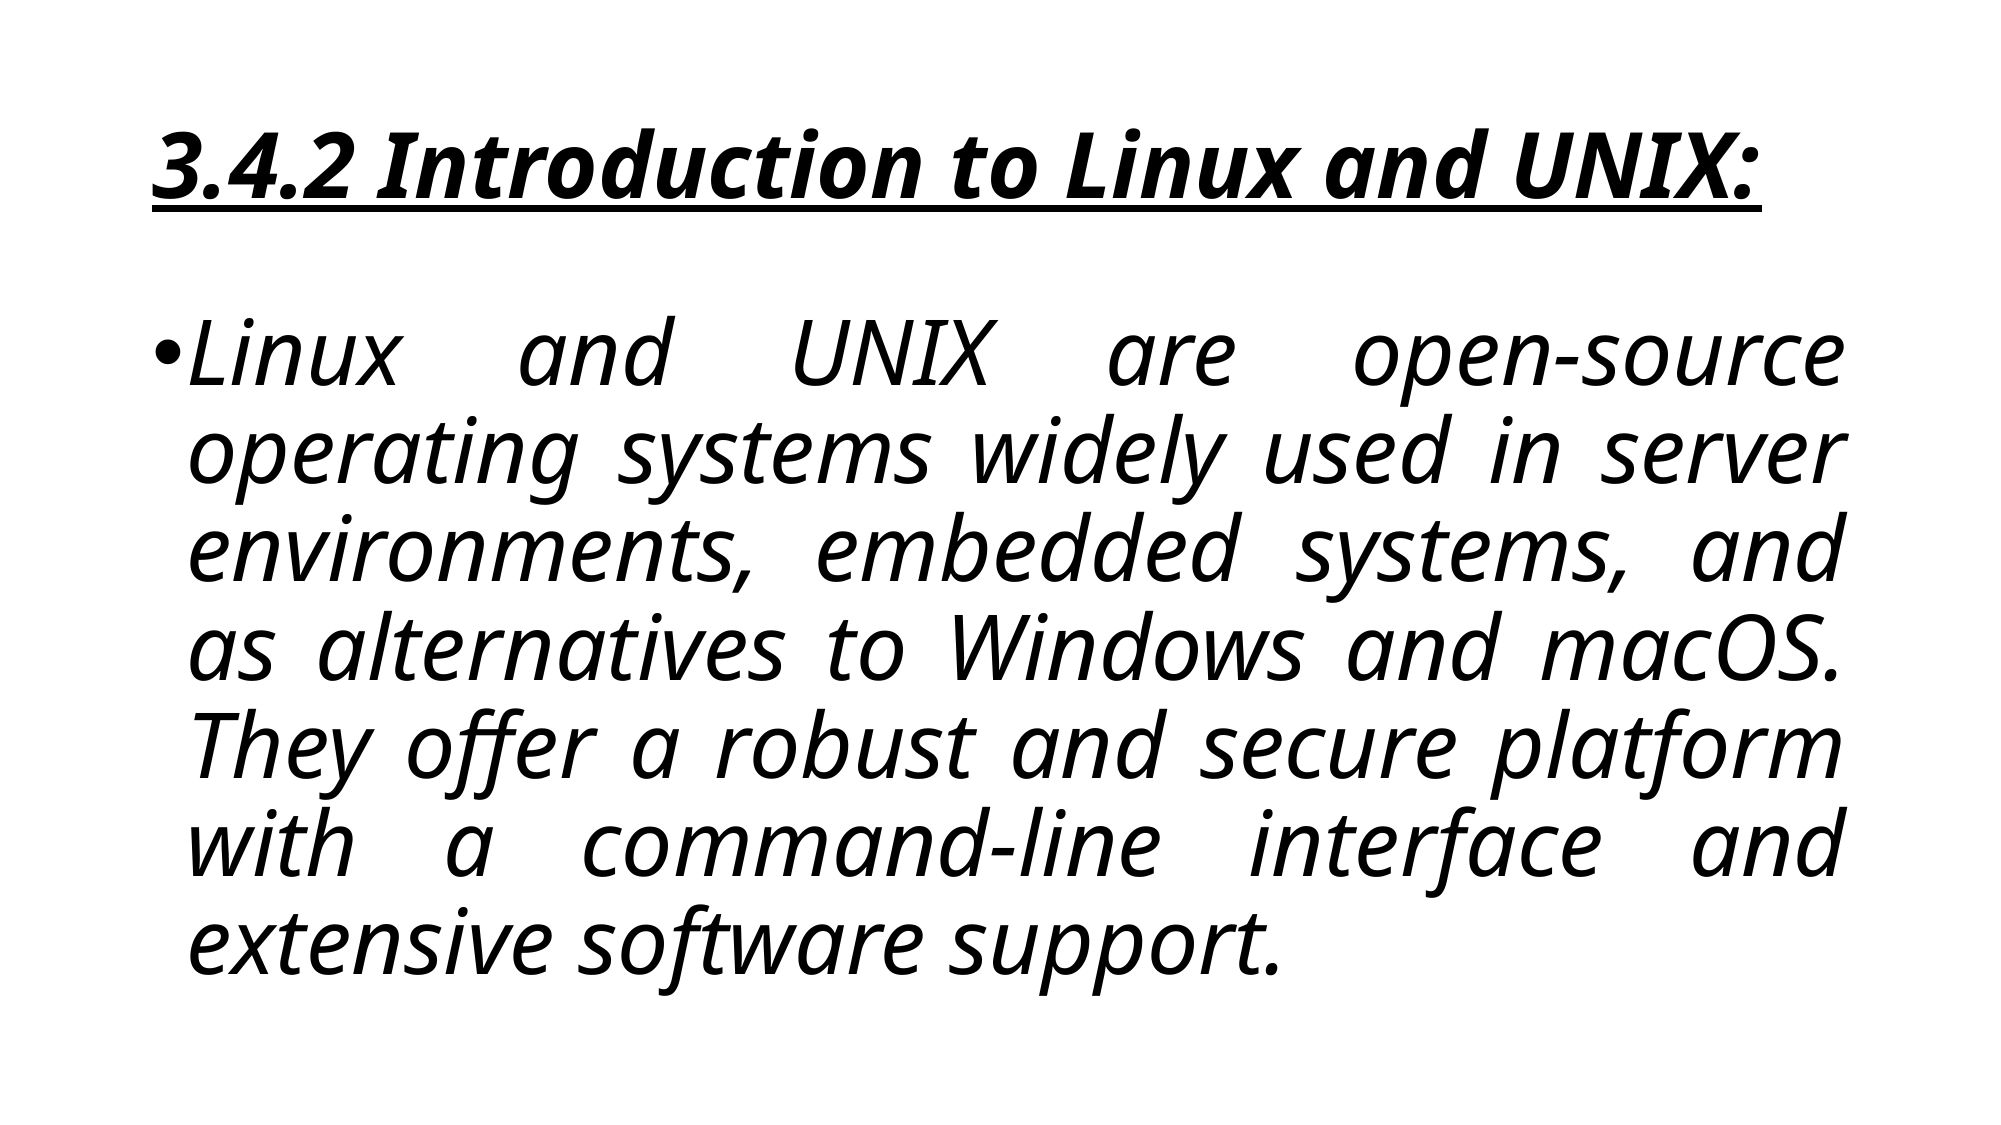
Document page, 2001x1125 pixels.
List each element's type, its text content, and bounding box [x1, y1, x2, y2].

list Linux and UNIX are open-source operating systems widely used in server environments, embedded systems, and as alternatives to Windows and macOS. They offer a robust and secure platform with a command-line interface and extensive software support. [137, 299, 1863, 1014]
title 3.4.2 Introduction to Linux and UNIX: [137, 59, 1863, 278]
